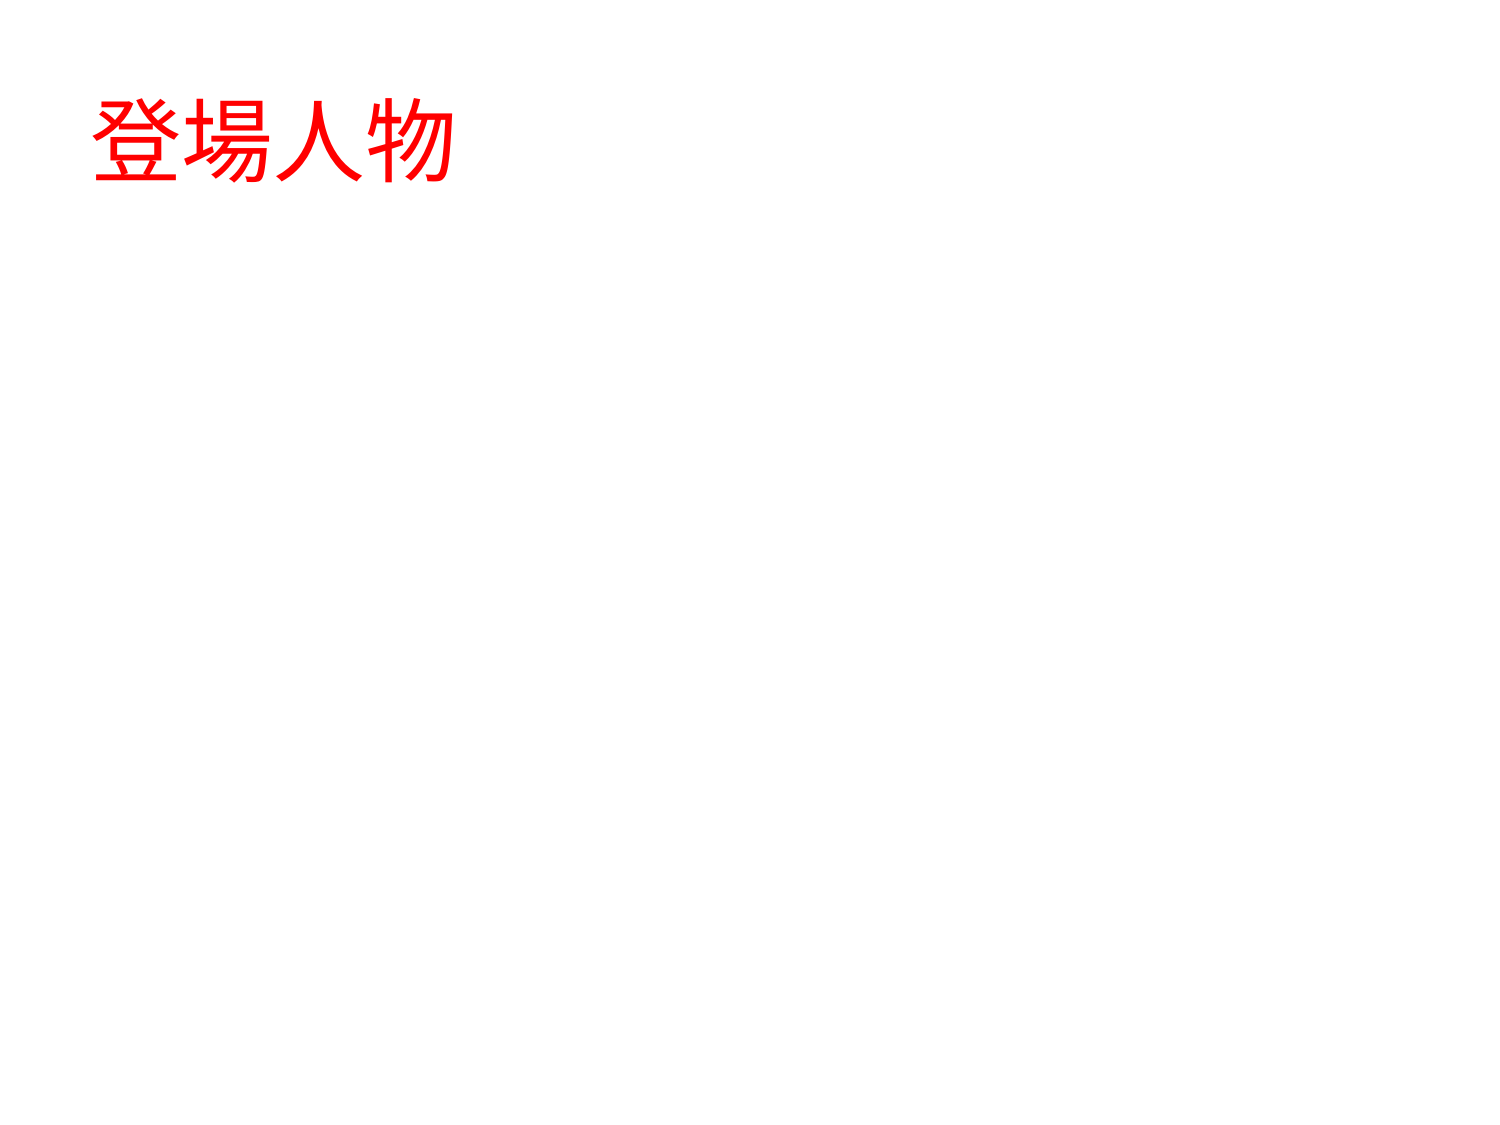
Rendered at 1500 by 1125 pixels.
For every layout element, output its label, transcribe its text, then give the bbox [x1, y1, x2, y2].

text_box 登場人物 [74, 45, 1425, 233]
